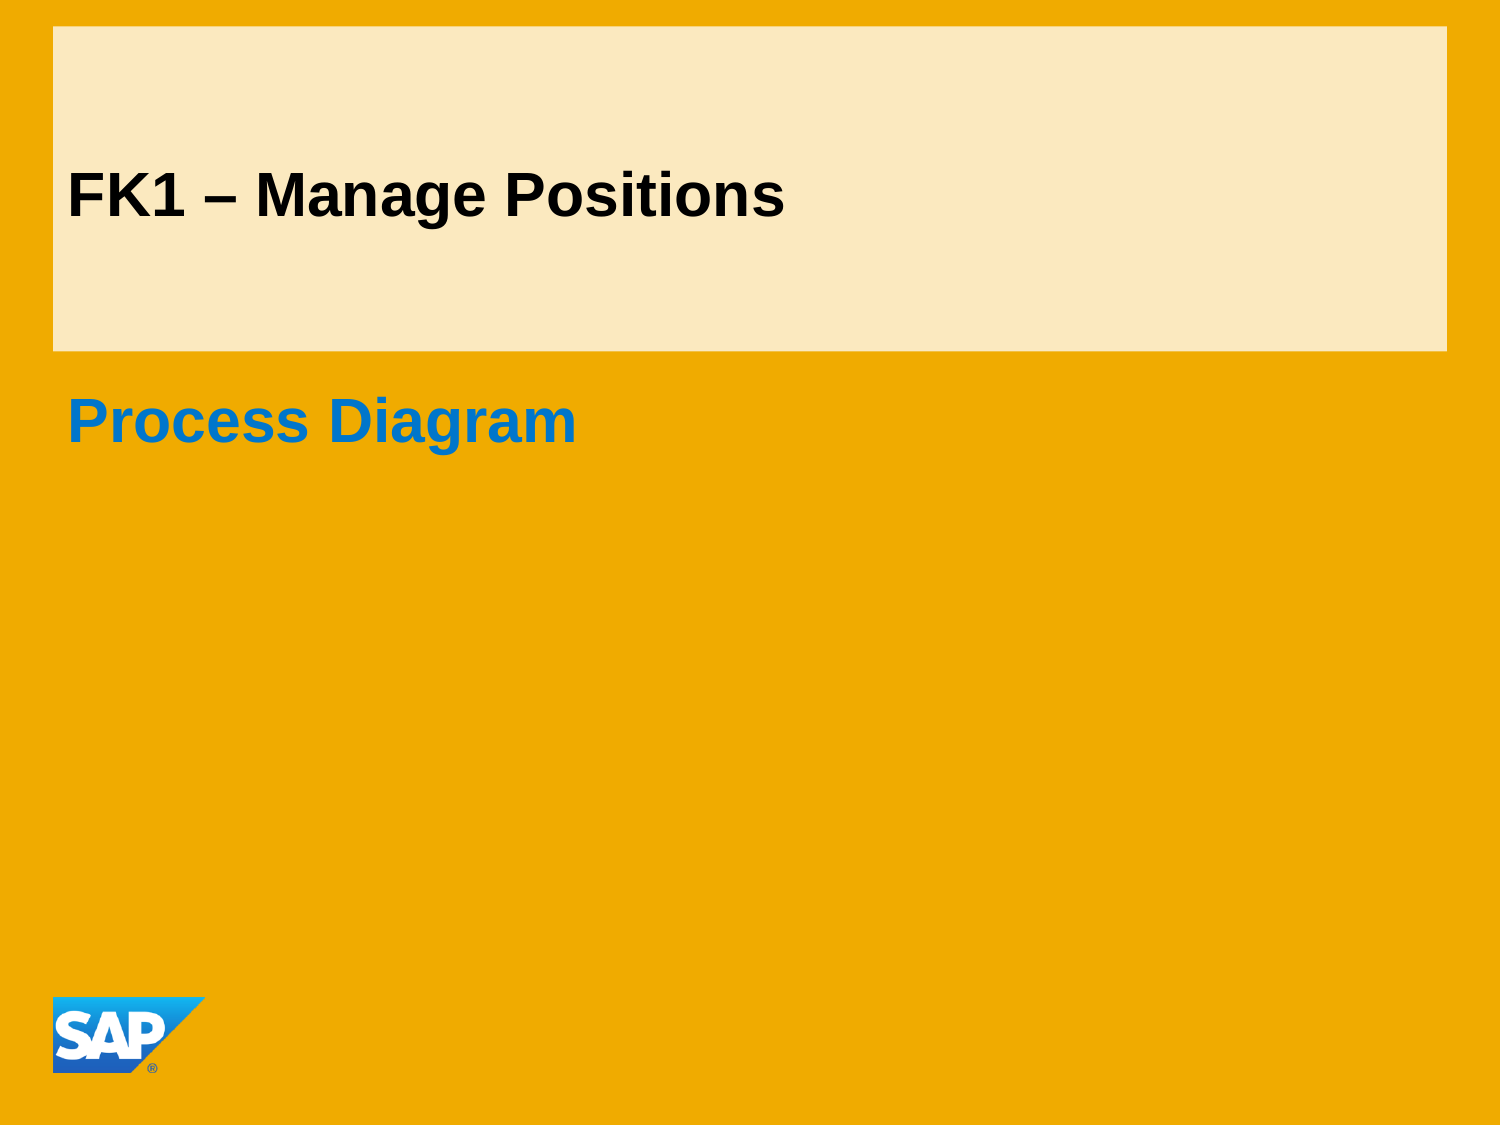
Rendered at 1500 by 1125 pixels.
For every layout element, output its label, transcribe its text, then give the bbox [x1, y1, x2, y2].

subtitle Process Diagram [67, 379, 1190, 461]
title FK1 – Manage Positions [67, 28, 1427, 351]
picture [53, 1000, 205, 1073]
